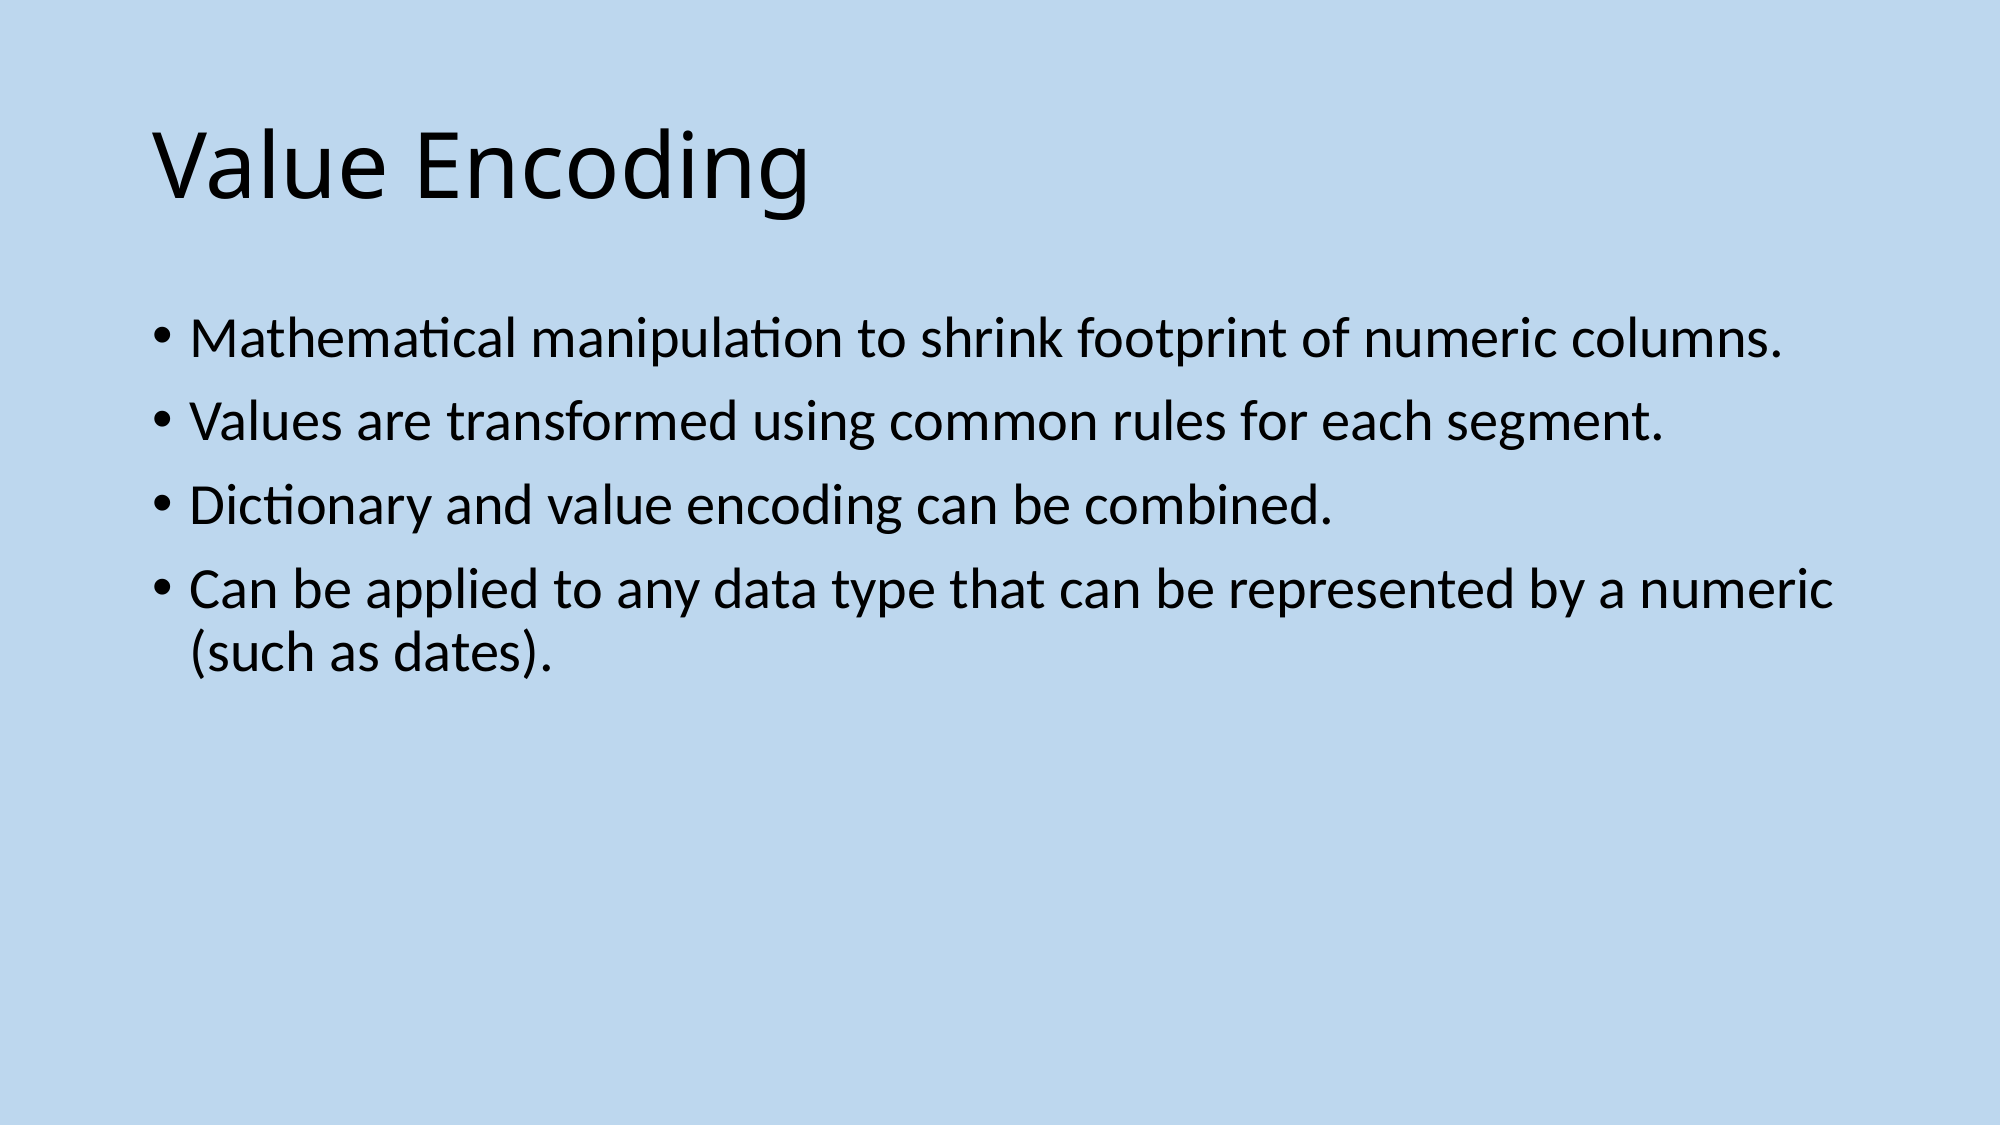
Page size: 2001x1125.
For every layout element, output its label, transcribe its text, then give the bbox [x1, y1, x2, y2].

list Mathematical manipulation to shrink footprint of numeric columns. Values are transformed using common rules for each segment. Dictionary and value encoding can be combined. Can be applied to any data type that can be represented by a numeric (such as dates). [137, 299, 1863, 1014]
title Value Encoding [137, 59, 1863, 278]
